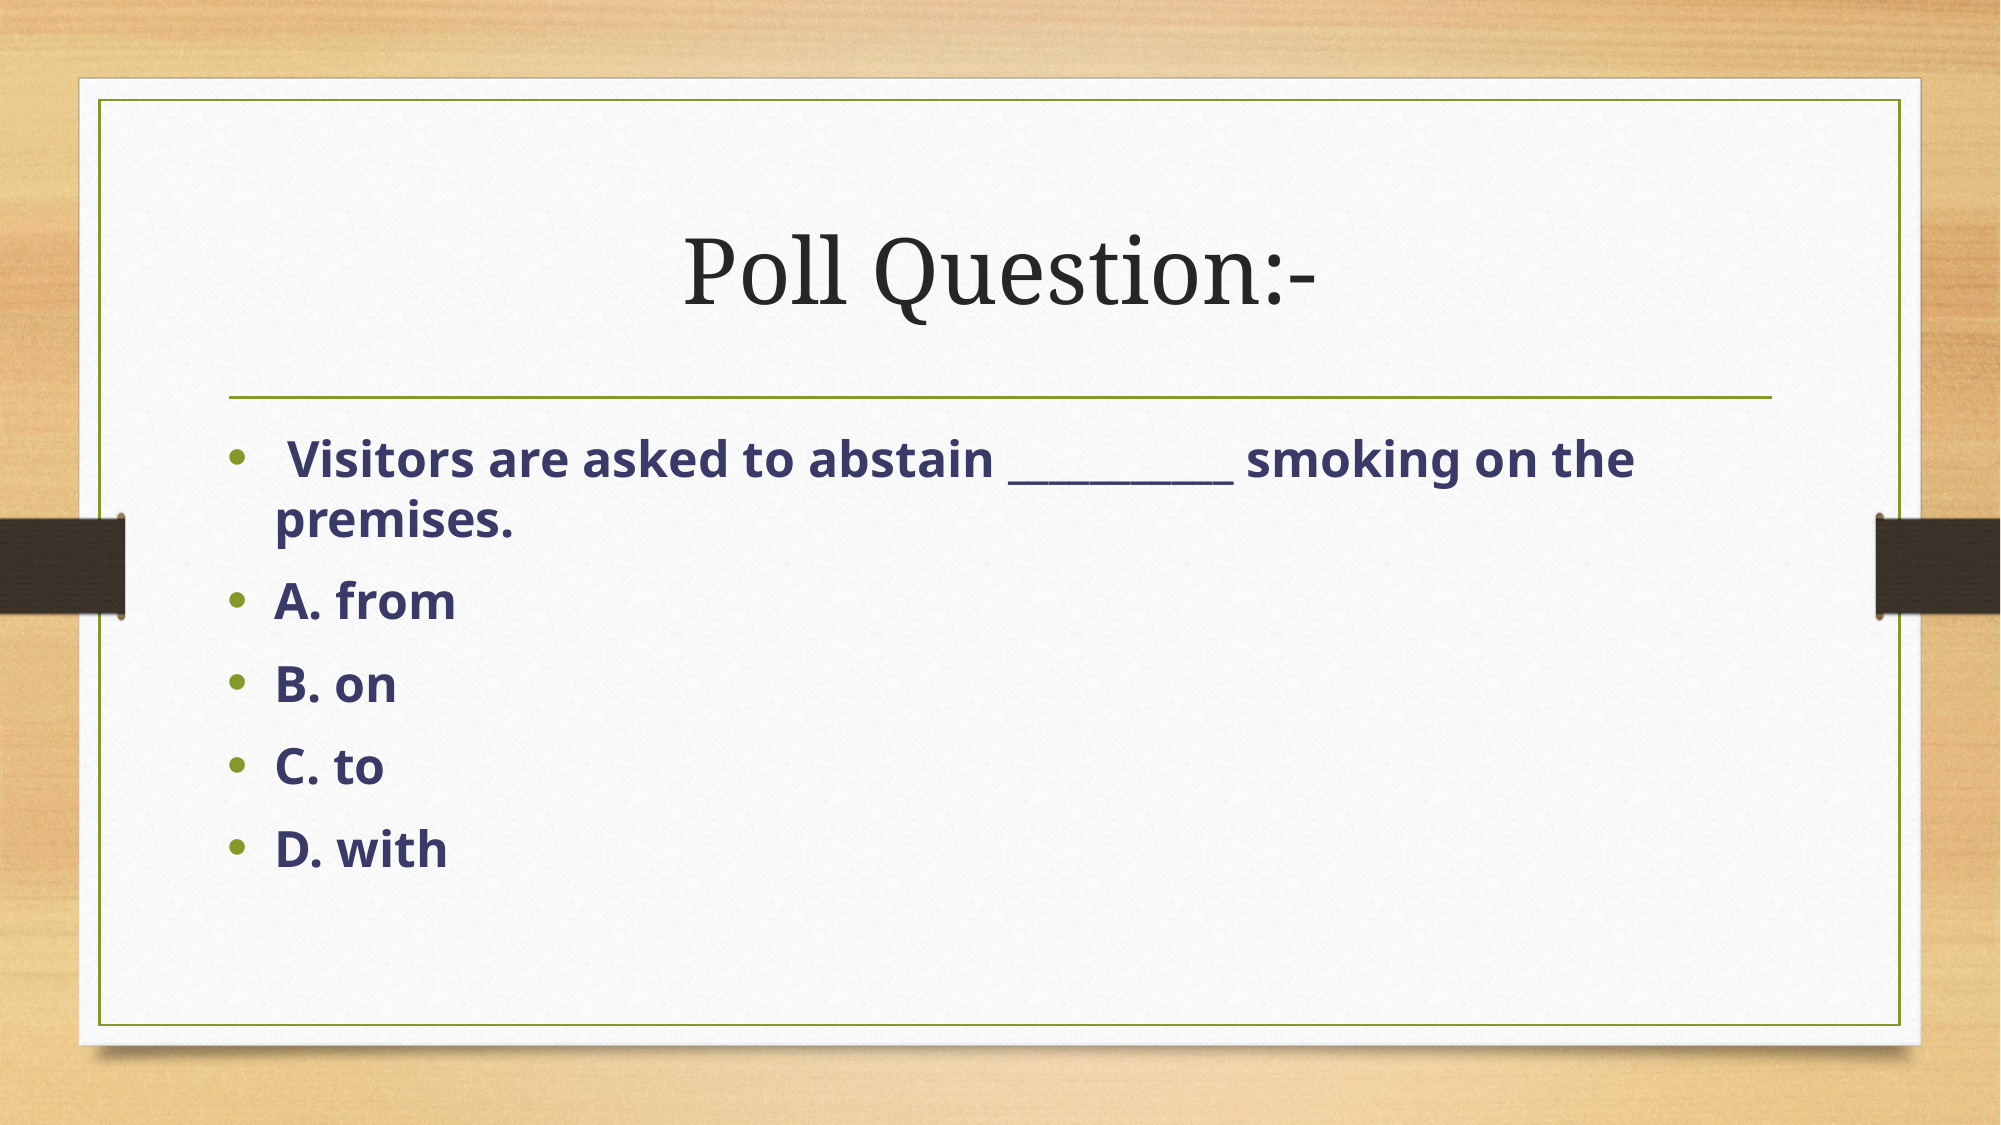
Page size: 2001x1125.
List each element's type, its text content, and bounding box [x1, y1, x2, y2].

title Poll Question:- [212, 161, 1788, 375]
picture [0, 0, 2001, 1125]
list Visitors are asked to abstain ___________ smoking on the premises. A. from B. on C. to D. with [212, 419, 1788, 964]
